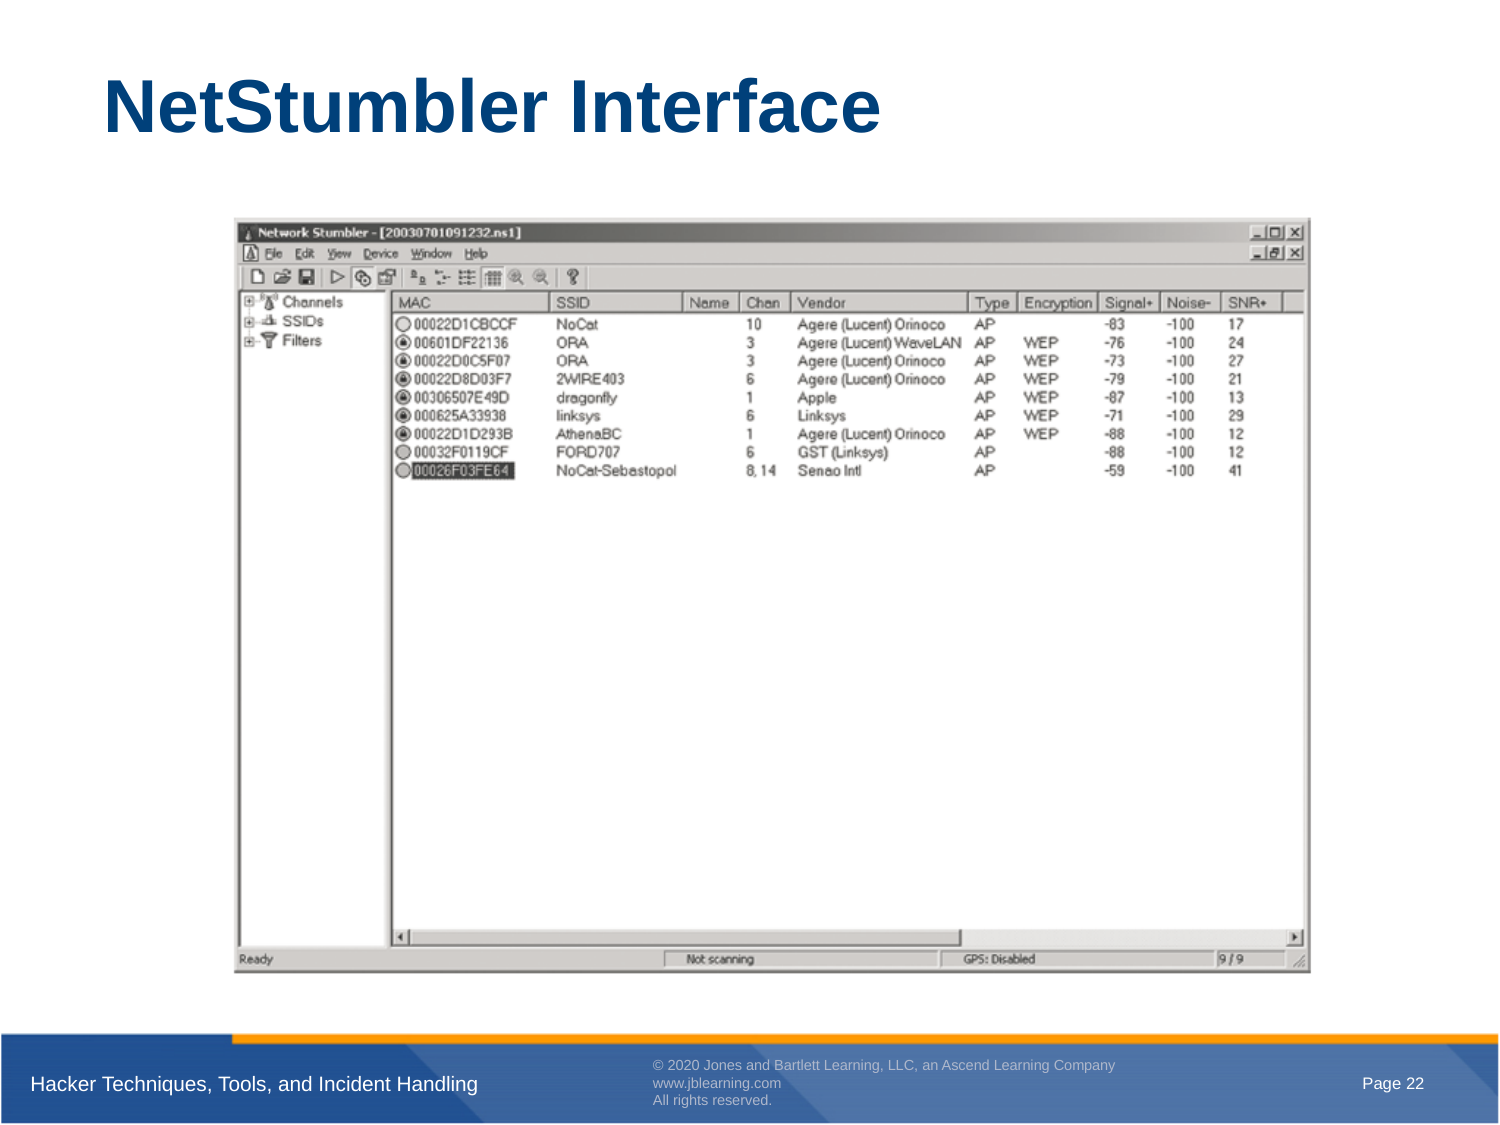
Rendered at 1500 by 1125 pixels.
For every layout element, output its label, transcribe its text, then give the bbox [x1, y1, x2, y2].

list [224, 212, 1315, 976]
title NetStumbler Interface [88, 49, 1451, 129]
picture [0, 1032, 1500, 1125]
